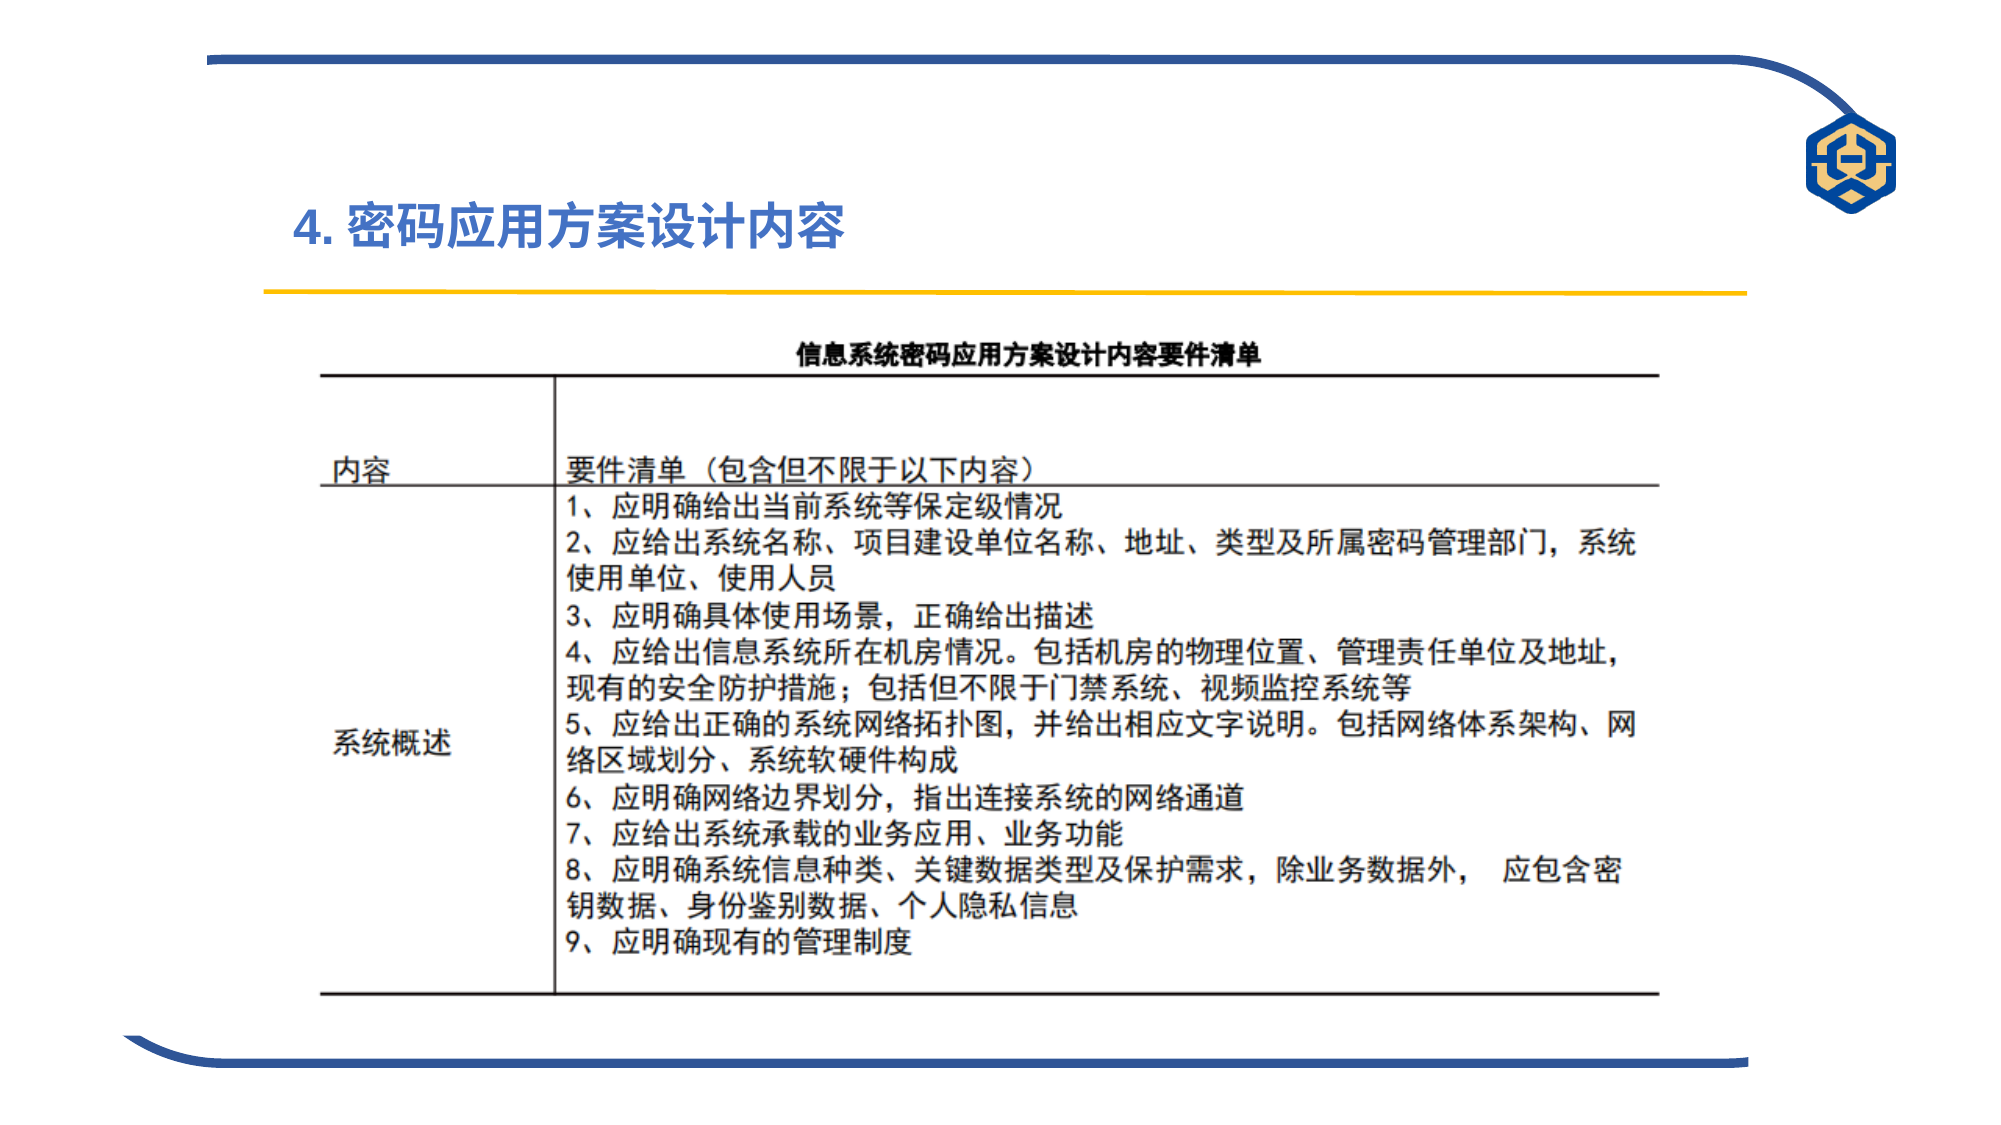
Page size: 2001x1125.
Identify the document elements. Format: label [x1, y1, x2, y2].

picture [1806, 112, 1896, 214]
picture [304, 332, 1663, 1004]
text_box [154, 187, 1759, 1046]
